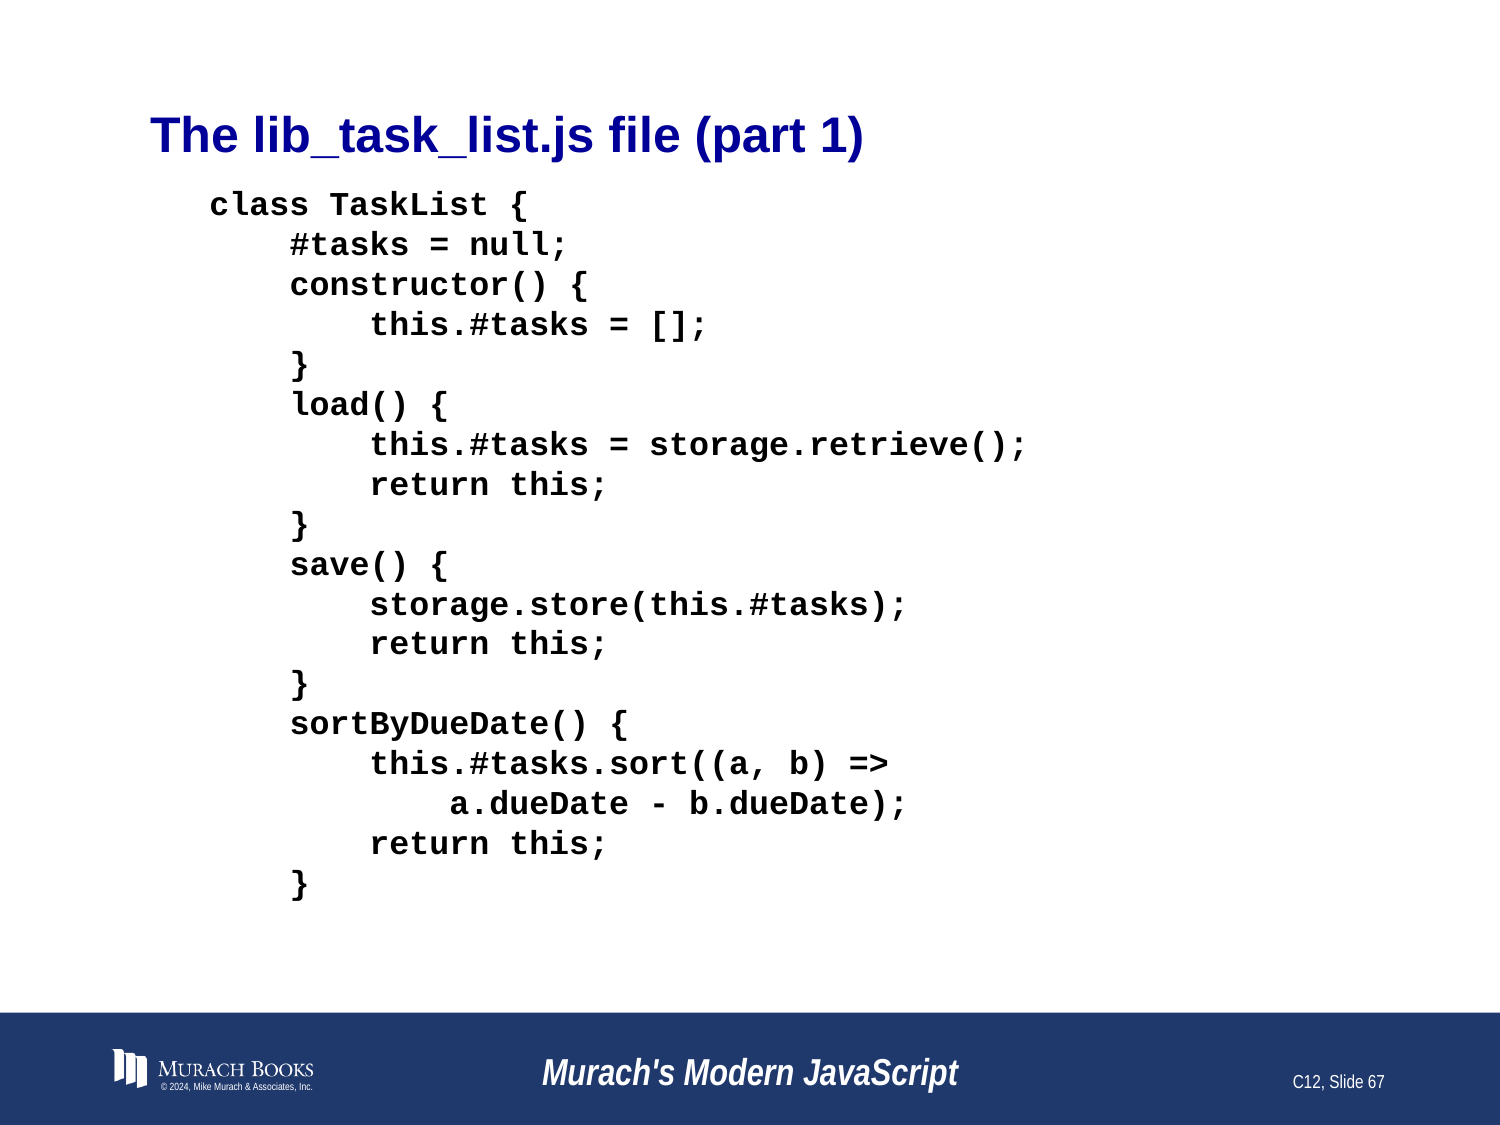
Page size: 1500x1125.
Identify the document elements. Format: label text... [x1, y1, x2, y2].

title The lib_task_list.js file (part 1) [150, 102, 1350, 164]
slide_number Murach's Modern JavaScript [450, 1025, 1050, 1100]
list class TaskList { #tasks = null; constructor() { this.#tasks = []; } load() { this.#tasks = storage.retrieve(); return this; } save() { storage.store(this.#tasks); return this; } sortByDueDate() { this.#tasks.sort((a, b) => a.dueDate - b.dueDate); return this; } [137, 174, 1350, 975]
footer © 2024, Mike Murach & Associates, Inc. [12, 1025, 450, 1100]
slide_number C12, Slide 67 [1087, 1025, 1400, 1100]
